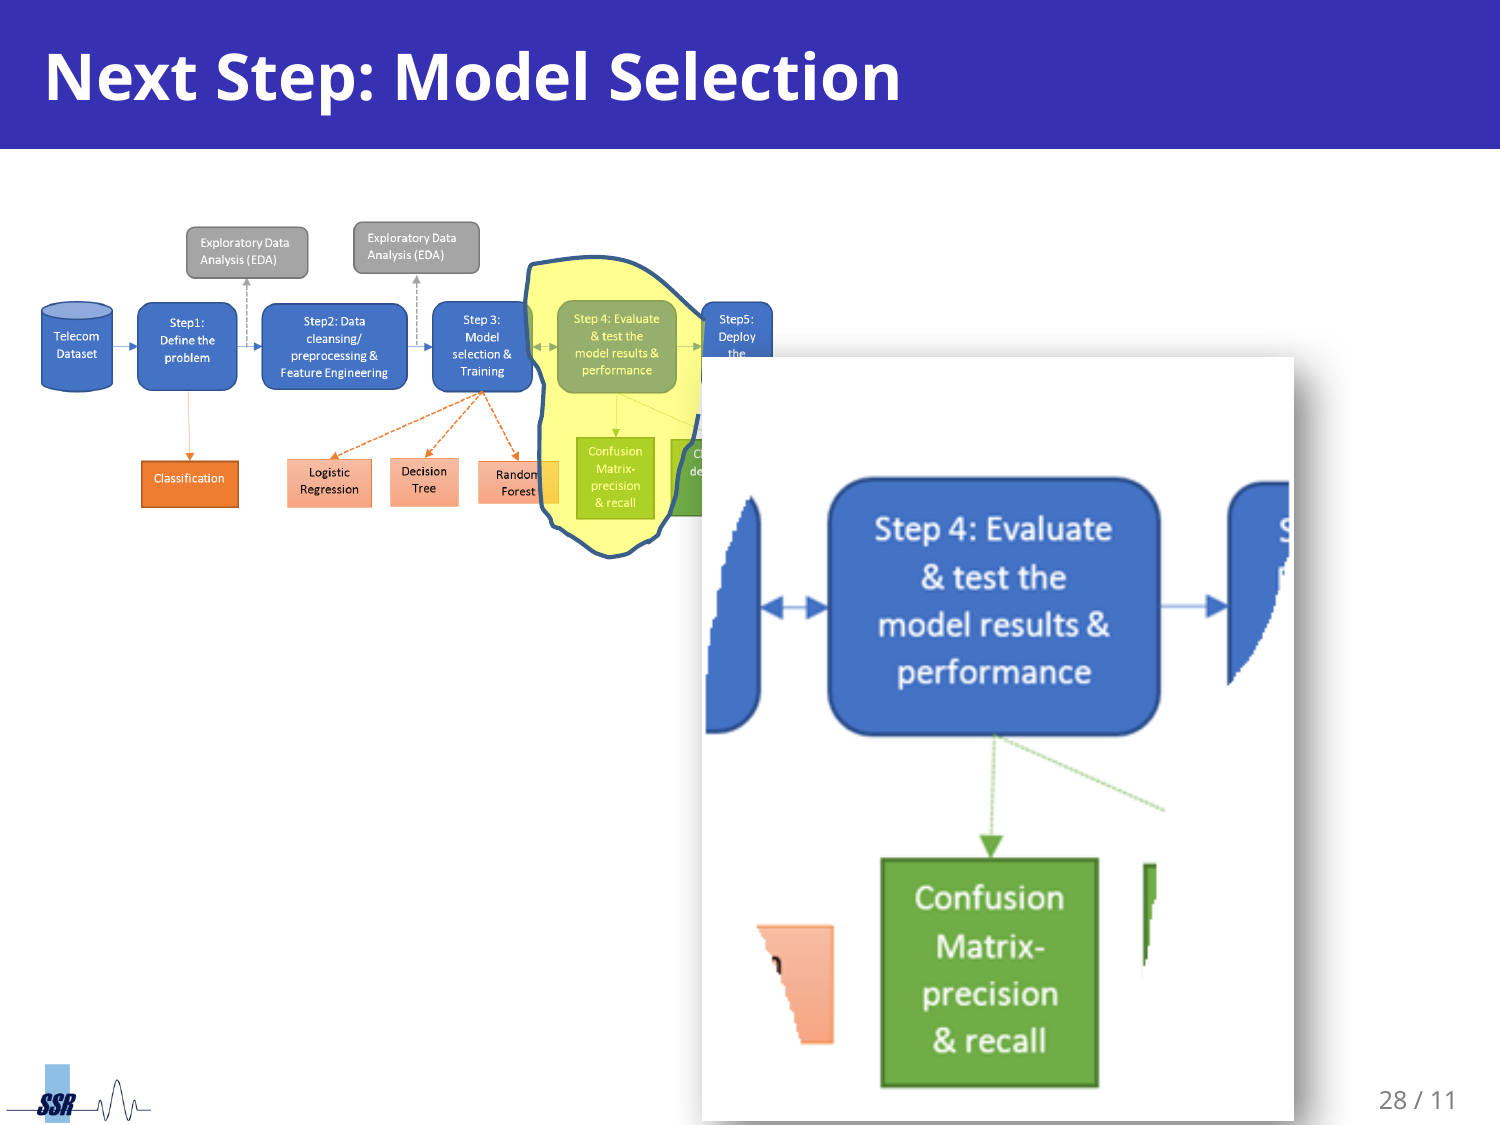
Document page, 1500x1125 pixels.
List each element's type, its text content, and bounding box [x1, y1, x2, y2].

picture [29, 207, 1294, 1121]
title Next Step: Model Selection [0, 0, 1500, 151]
picture [1, 1062, 151, 1125]
text_box [573, 540, 655, 560]
